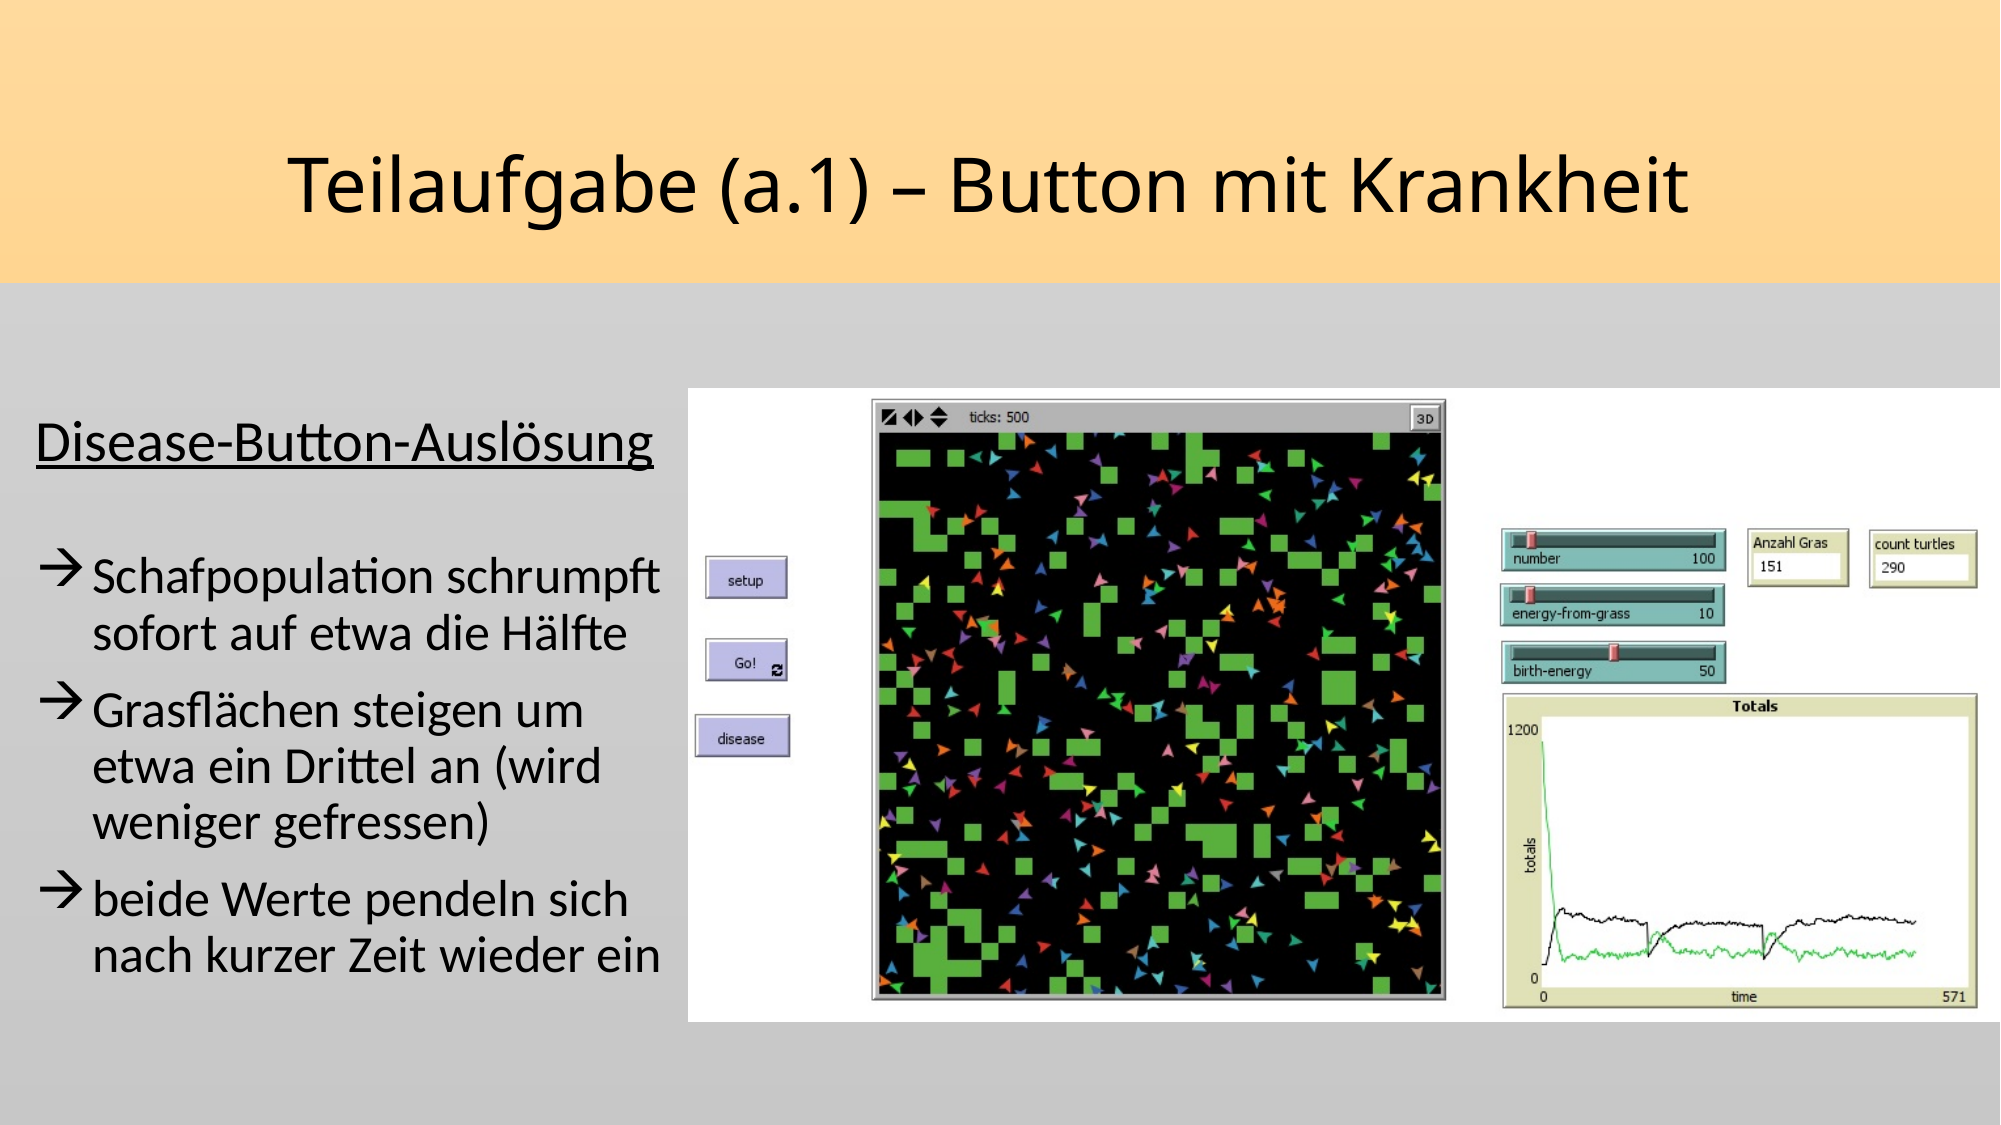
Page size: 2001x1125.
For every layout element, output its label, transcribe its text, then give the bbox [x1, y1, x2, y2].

title Teilaufgabe (a.1) – Button mit Krankheit [239, 120, 1740, 237]
text_box Disease-Button-Auslösung Schafpopulation schrumpft sofort auf etwa die Hälfte Grasflächen steigen um etwa ein Drittel an (wird weniger gefressen) beide Werte pendeln sich nach kurzer Zeit wieder ein [20, 403, 706, 1105]
text_box [0, 284, 2000, 1125]
picture [687, 387, 2000, 1022]
text_box [0, 0, 2000, 284]
